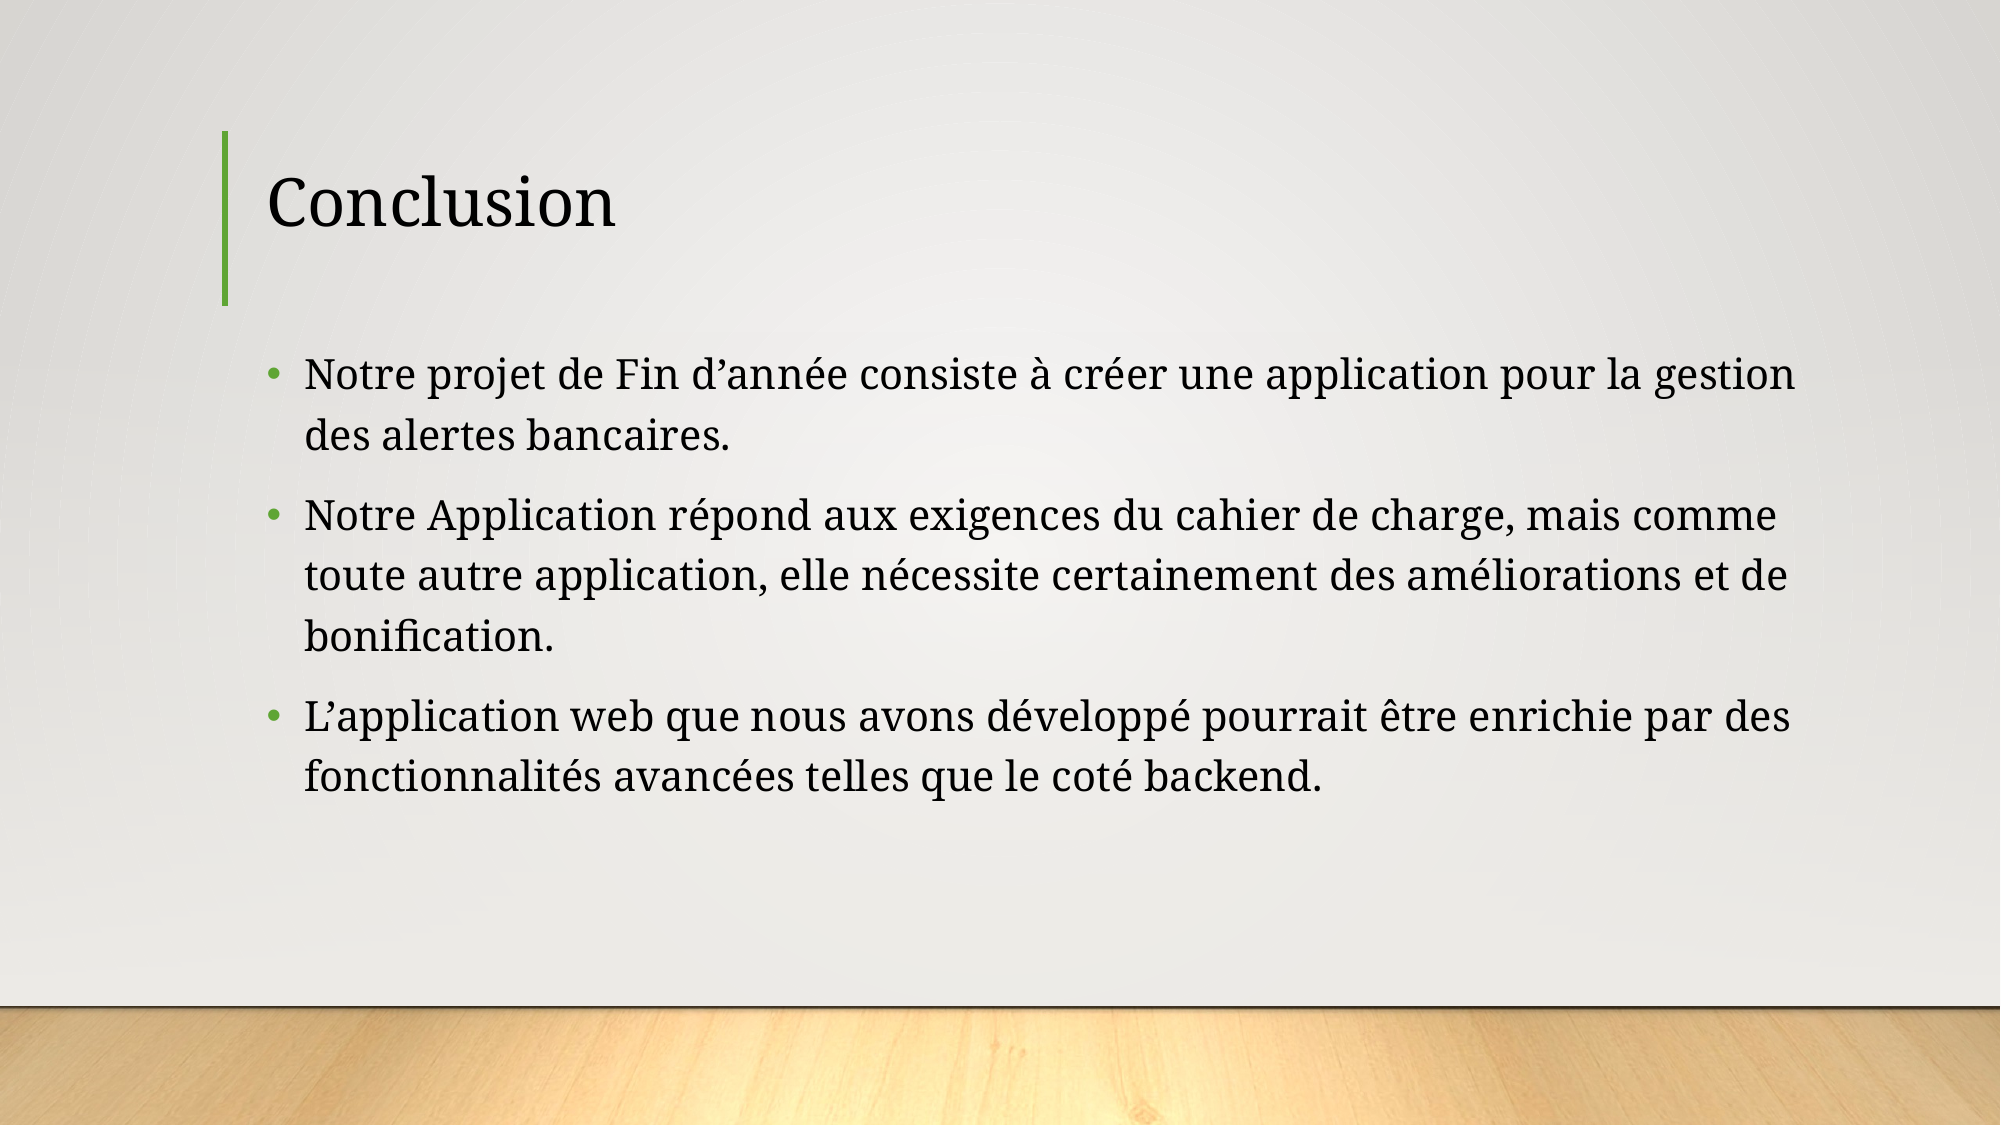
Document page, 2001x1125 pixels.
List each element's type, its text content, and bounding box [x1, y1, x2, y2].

list Notre projet de Fin d’année consiste à créer une application pour la gestion des alertes bancaires. Notre Application répond aux exigences du cahier de charge, mais comme toute autre application, elle nécessite certainement des améliorations et de bonification. L’application web que nous avons développé pourrait être enrichie par des fonctionnalités avancées telles que le coté backend. [251, 330, 1814, 897]
title Conclusion [251, 76, 1814, 249]
picture [0, 1006, 2000, 1125]
